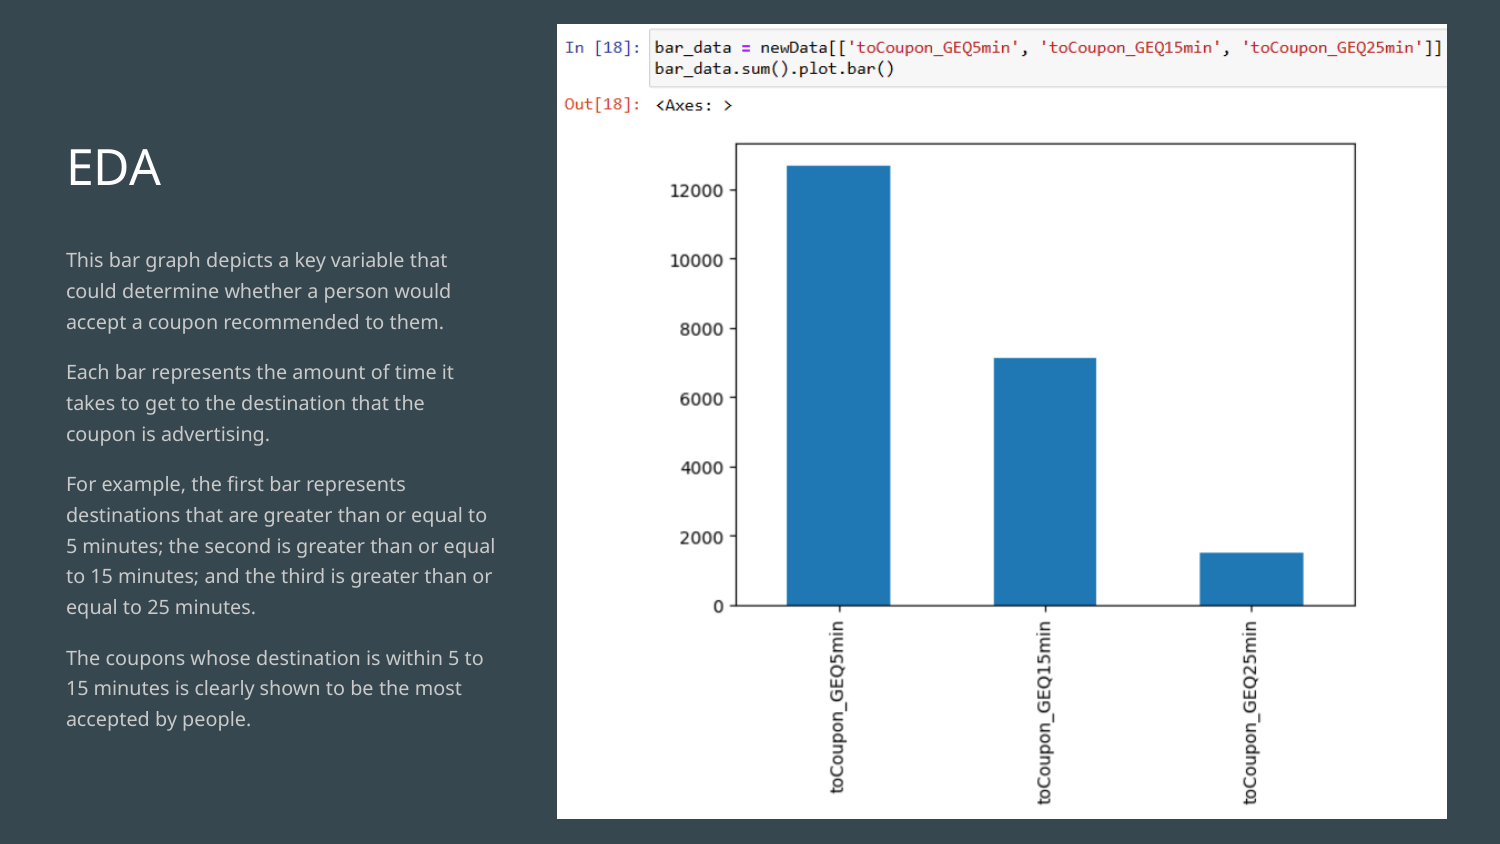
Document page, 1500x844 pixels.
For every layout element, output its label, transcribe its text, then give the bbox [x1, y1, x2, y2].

list This bar graph depicts a key variable that could determine whether a person would accept a coupon recommended to them. Each bar represents the amount of time it takes to get to the destination that the coupon is advertising. For example, the first bar represents destinations that are greater than or equal to 5 minutes; the second is greater than or equal to 15 minutes; and the third is greater than or equal to 25 minutes. The coupons whose destination is within 5 to 15 minutes is clearly shown to be the most accepted by people. [51, 227, 512, 750]
title EDA [51, 91, 512, 216]
picture [556, 24, 1447, 819]
